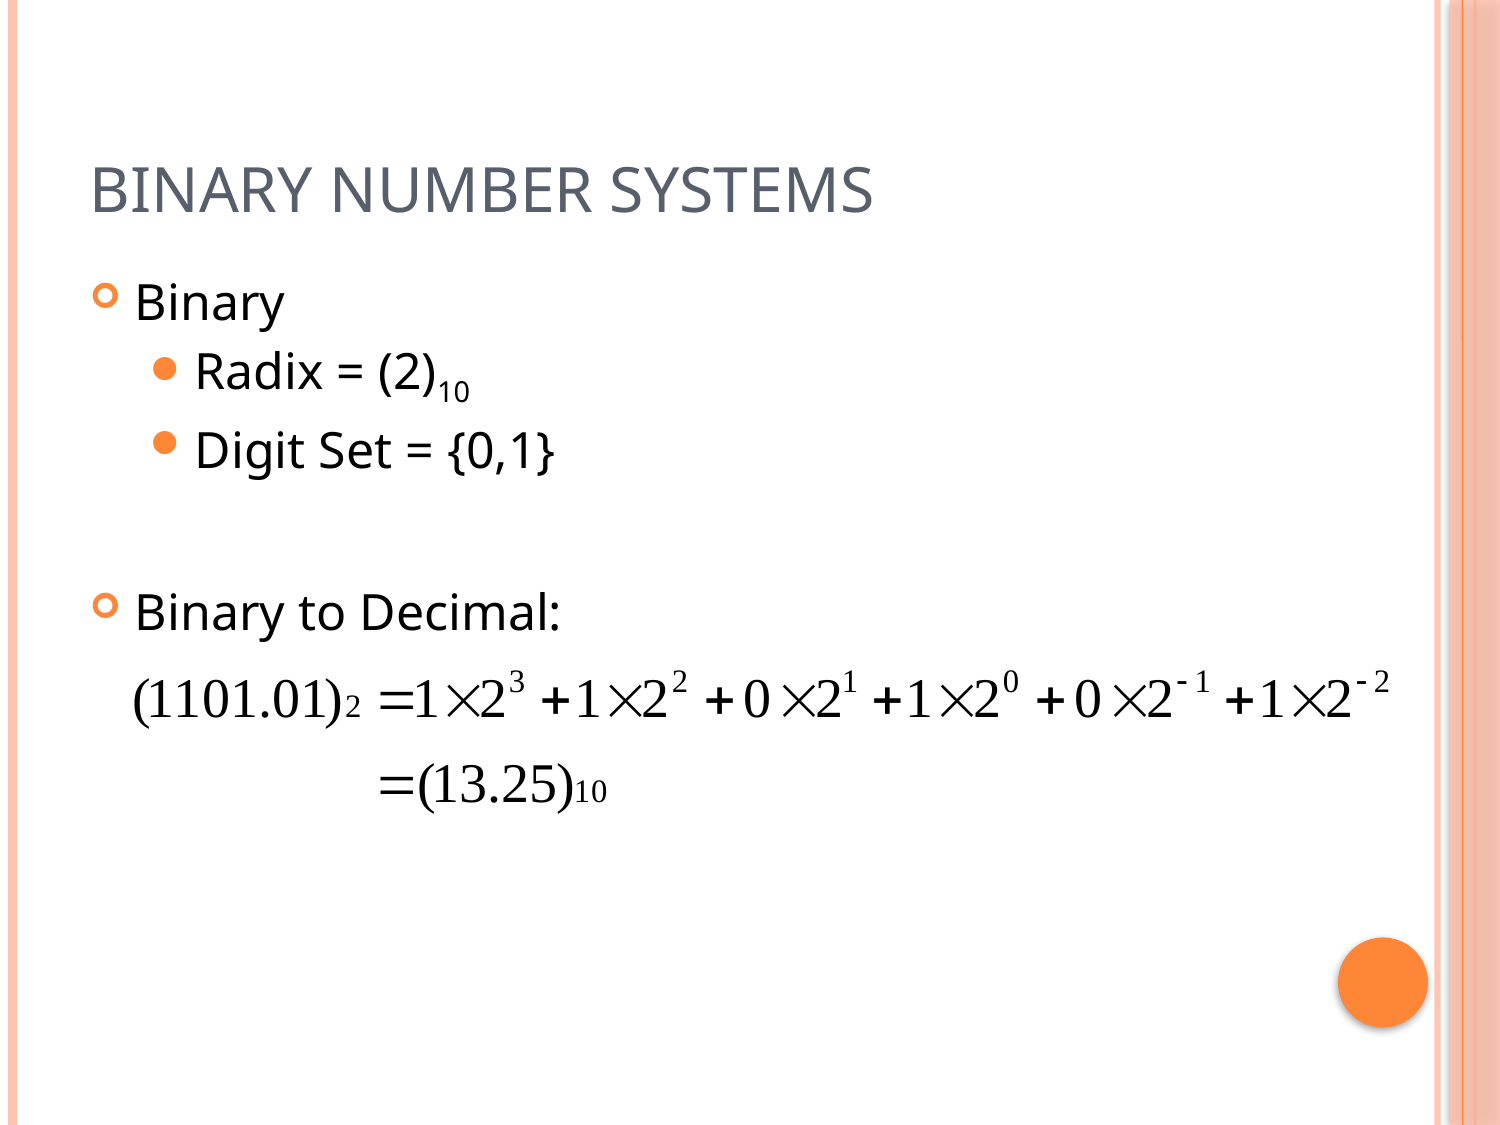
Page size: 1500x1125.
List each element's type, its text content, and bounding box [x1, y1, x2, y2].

list Binary Radix = (2)10 Digit Set = {0,1} Binary to Decimal: [75, 262, 1338, 1062]
title Binary Number Systems [75, 45, 1338, 233]
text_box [124, 656, 1401, 826]
